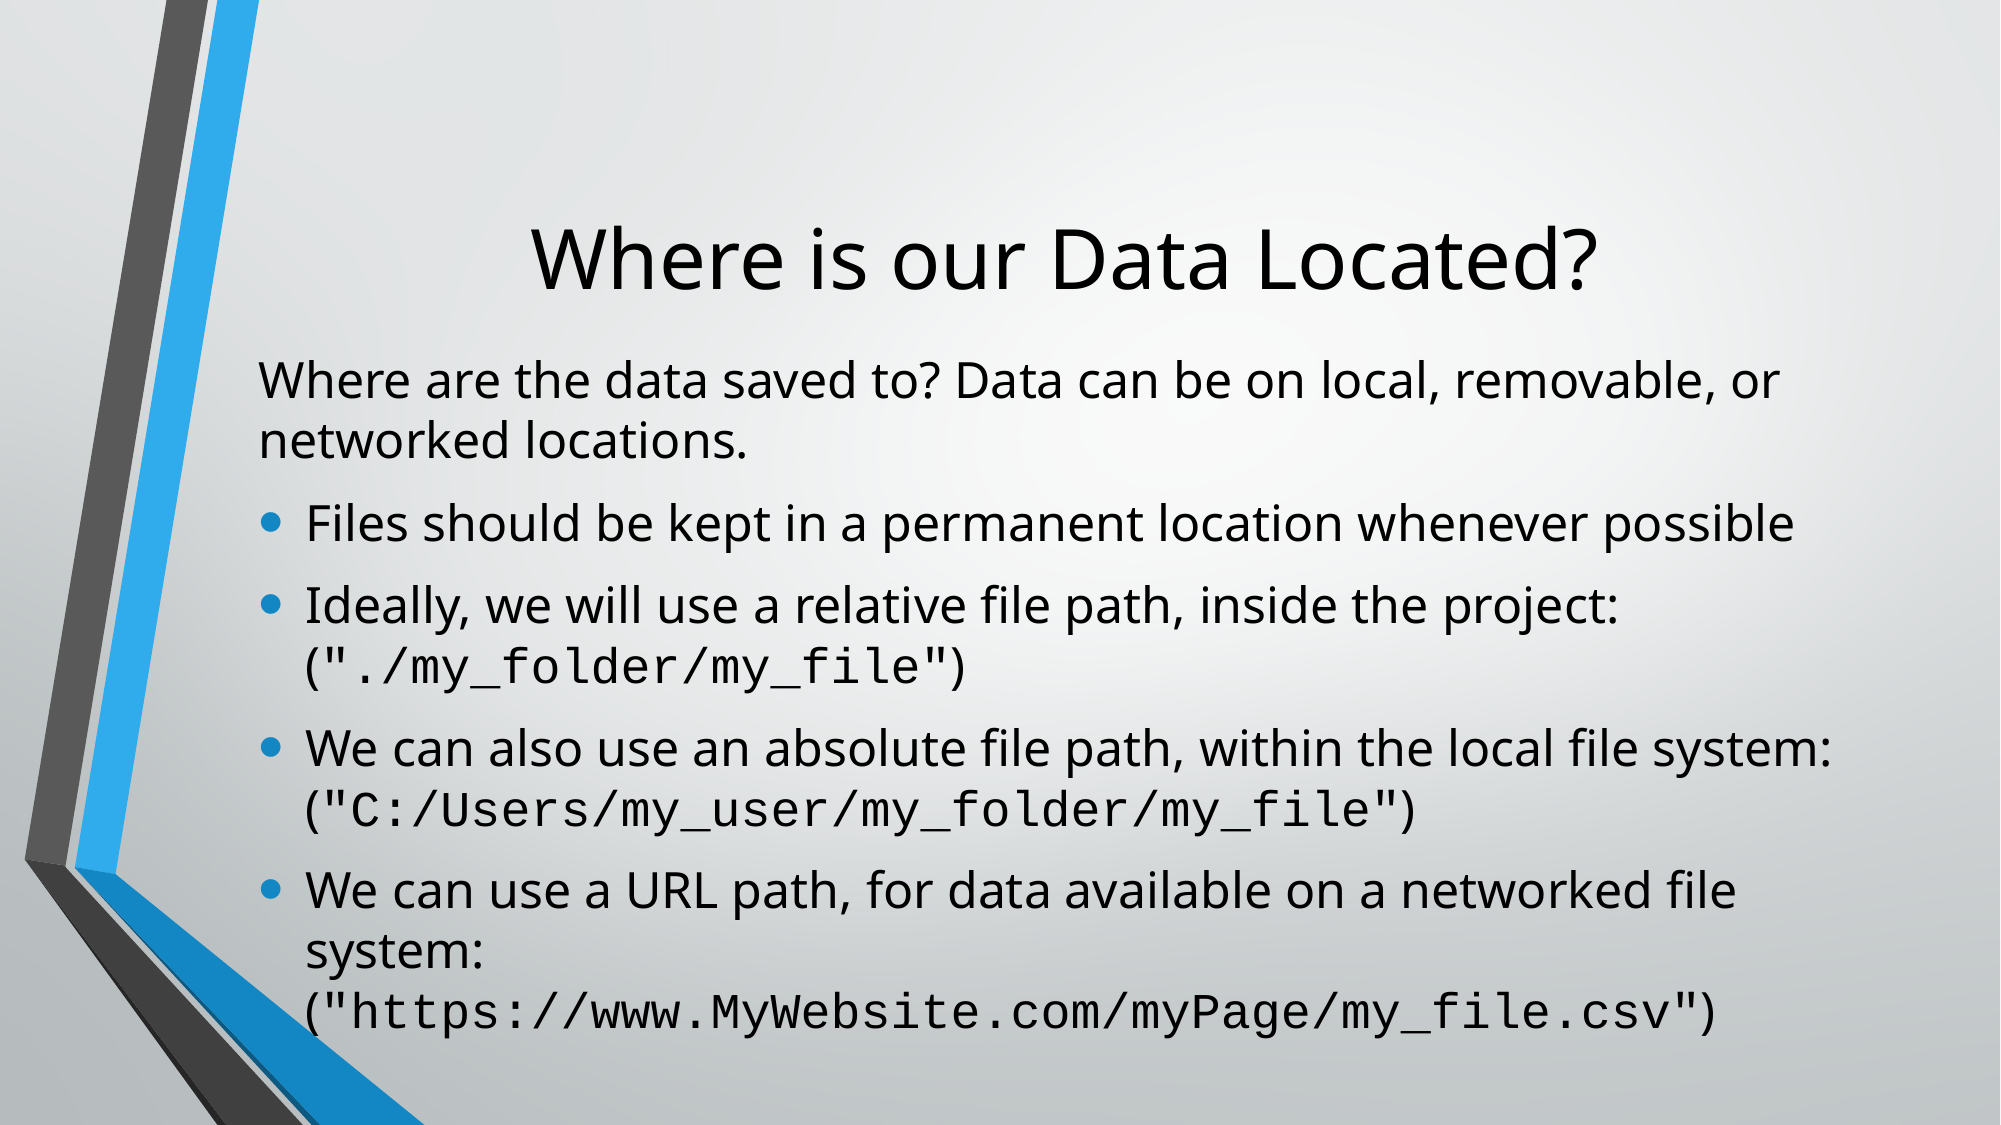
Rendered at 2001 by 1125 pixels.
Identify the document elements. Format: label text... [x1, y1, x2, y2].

list Where are the data saved to? Data can be on local, removable, or networked locations. Files should be kept in a permanent location whenever possible Ideally, we will use a relative file path, inside the project: ("./my_folder/my_file") We can also use an absolute file path, within the local file system: ("C:/Users/my_user/my_folder/my_file") We can use a URL path, for data available on a networked file system: ("https://www.MyWebsite.com/myPage/my_file.csv") [243, 437, 1887, 950]
title Where is our Data Located? [243, 112, 1887, 400]
